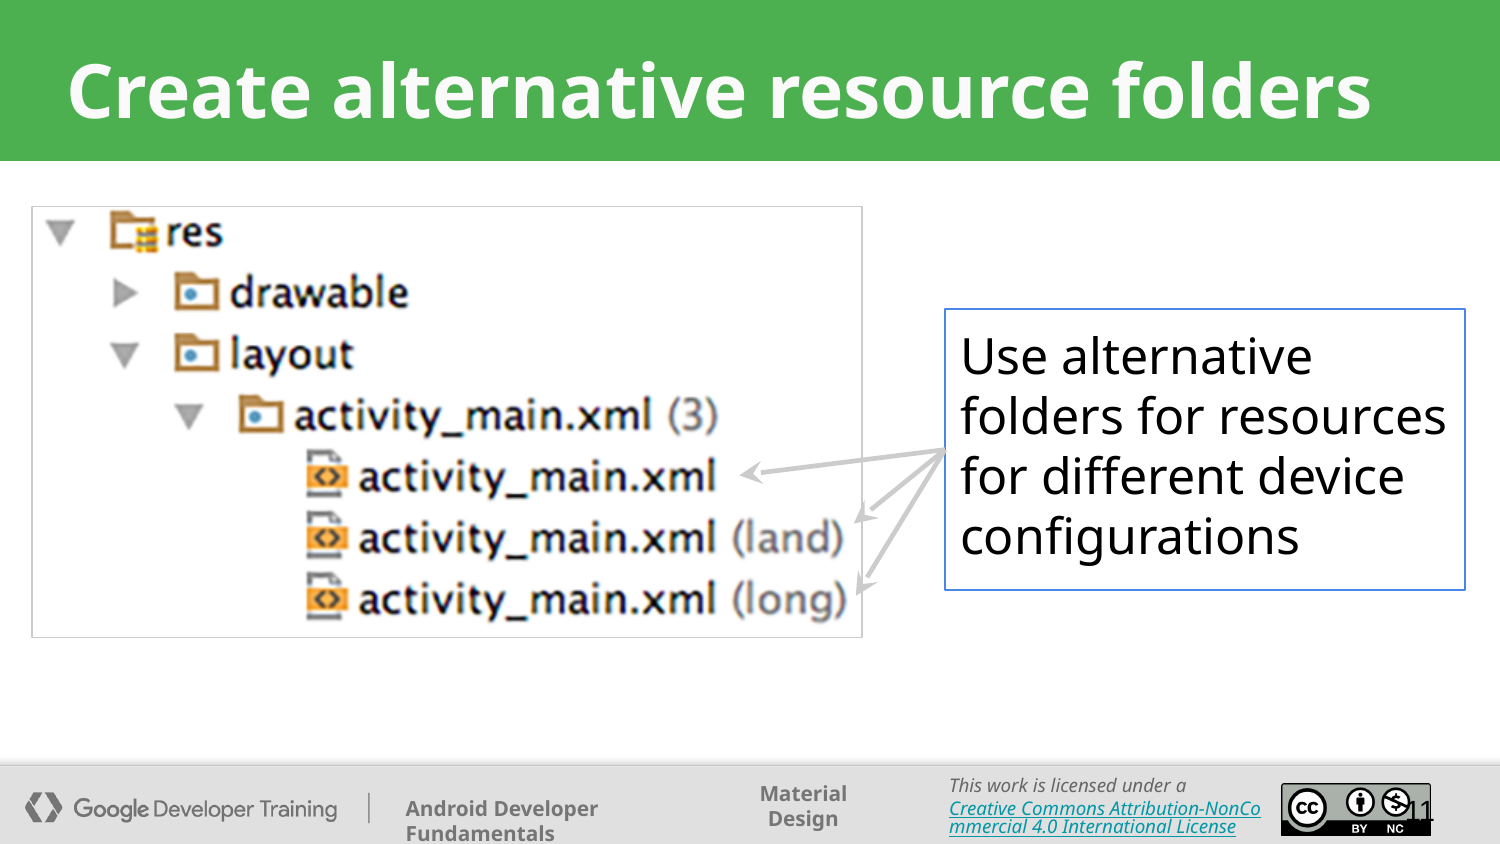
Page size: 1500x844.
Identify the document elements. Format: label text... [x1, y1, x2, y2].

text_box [855, 449, 946, 597]
text_box Use alternative folders for resources for different device configurations [944, 309, 1465, 591]
slide_number ‹#› [1389, 777, 1480, 842]
picture [0, 161, 1500, 844]
title Create alternative resource folders [51, 28, 1449, 122]
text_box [739, 449, 851, 476]
